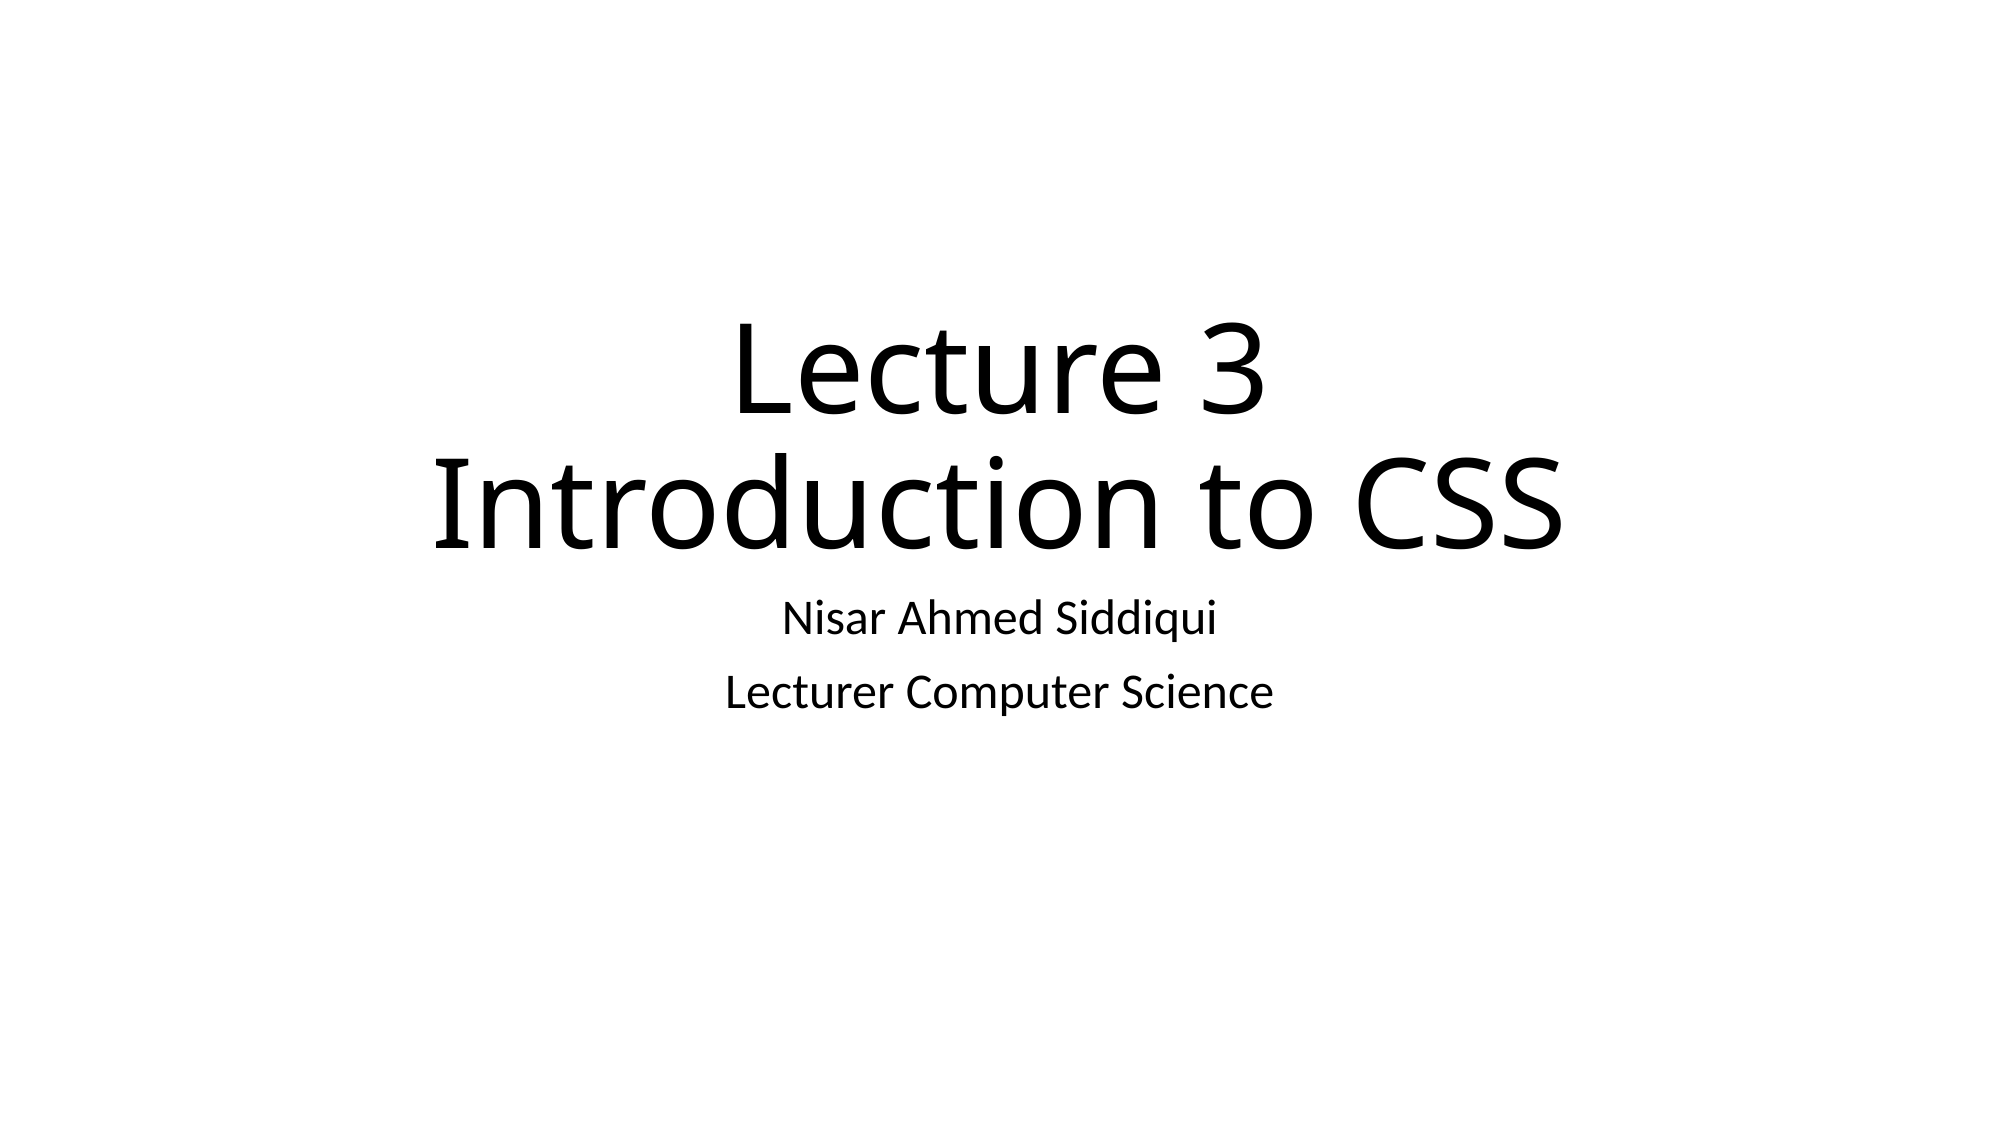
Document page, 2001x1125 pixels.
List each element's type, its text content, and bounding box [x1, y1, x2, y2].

title Lecture 3 Introduction to CSS [249, 184, 1750, 576]
subtitle Nisar Ahmed Siddiqui Lecturer Computer Science [249, 590, 1750, 863]
